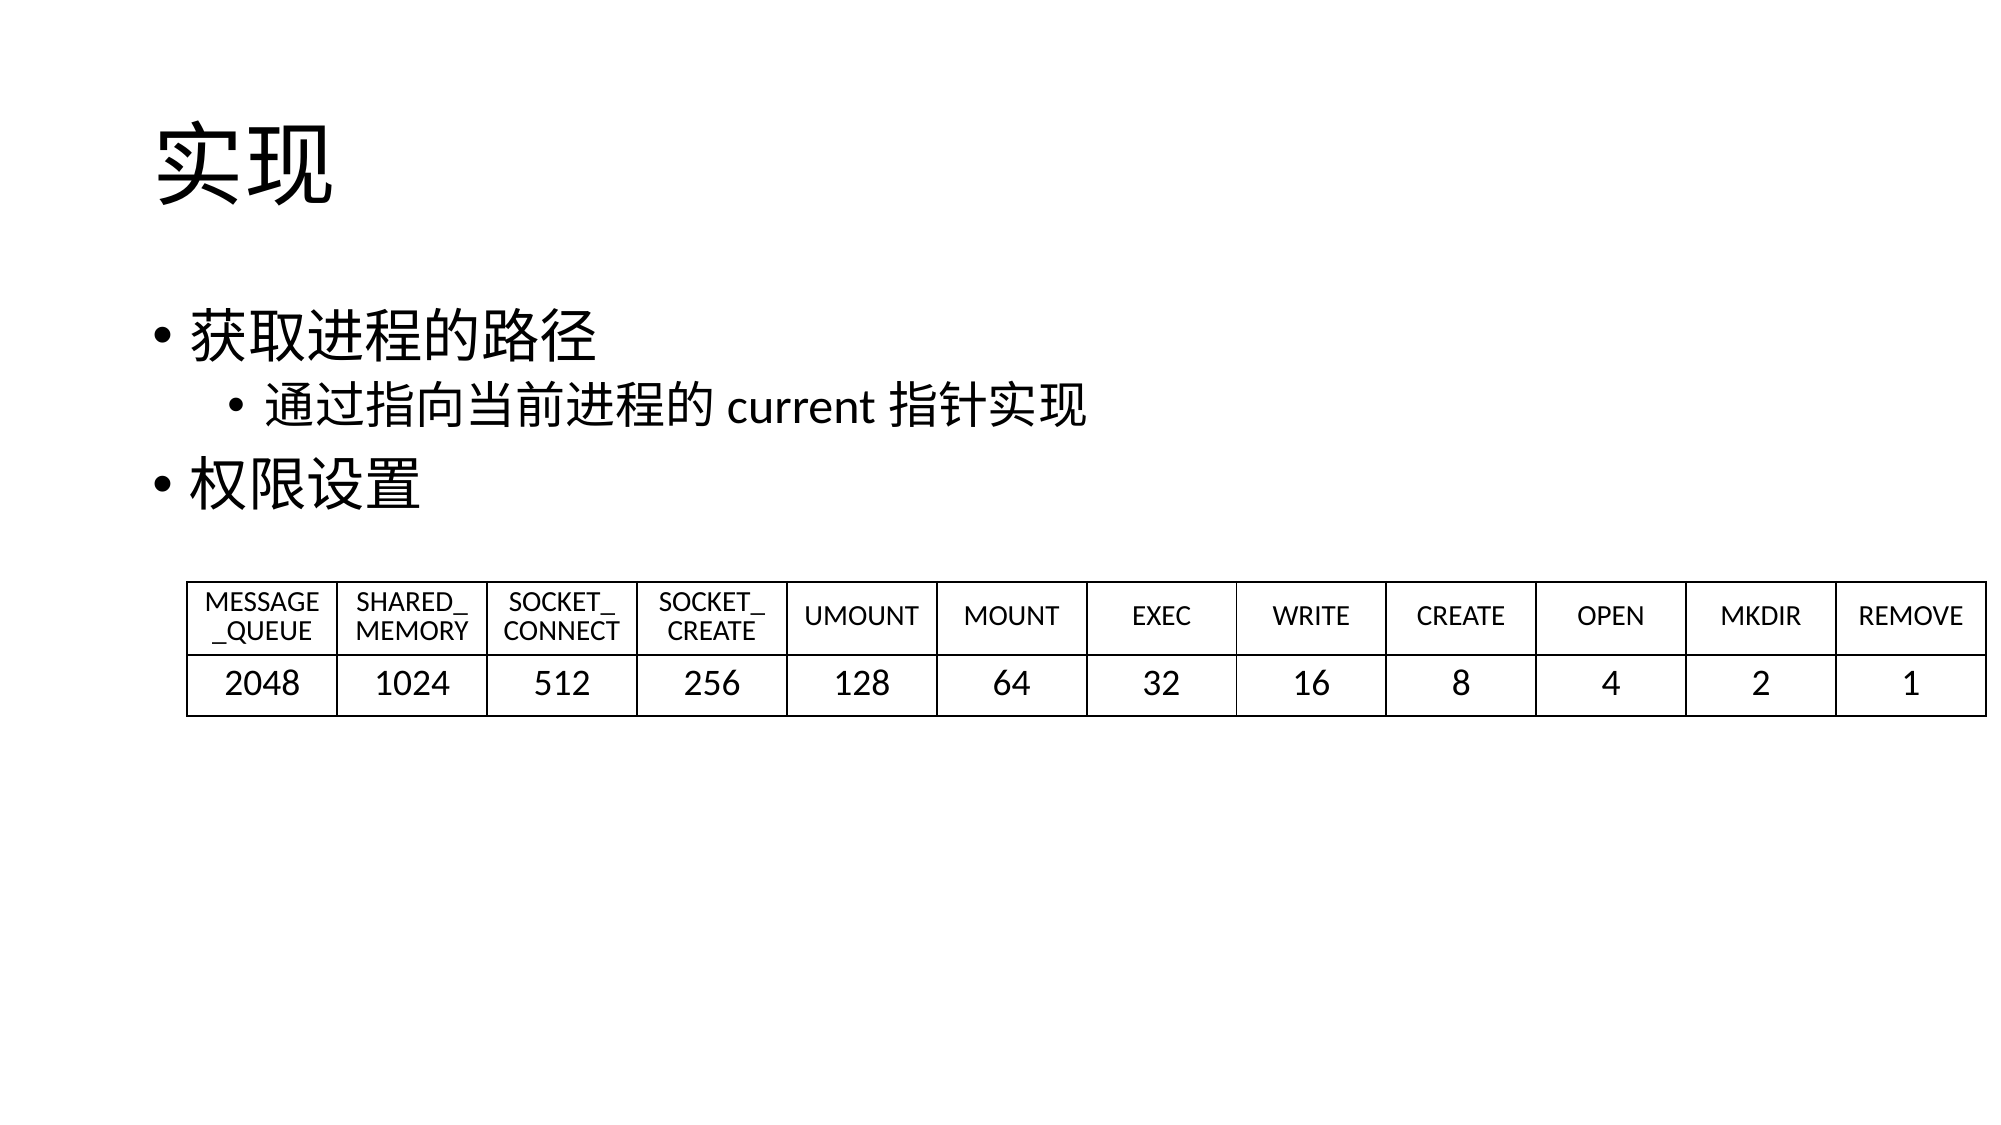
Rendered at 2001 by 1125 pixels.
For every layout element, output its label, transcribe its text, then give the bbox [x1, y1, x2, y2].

table_header MESSAGE_QUEUE [188, 583, 336, 654]
table_cell 4 [1537, 656, 1685, 715]
table_cell 128 [788, 656, 936, 715]
table_header UMOUNT [788, 583, 936, 654]
list 获取进程的路径 通过指向当前进程的current指针实现 权限设置 [137, 299, 2000, 1092]
table_header CREATE [1387, 583, 1535, 654]
table_cell 2 [1687, 656, 1835, 715]
table_header SOCKET_CREATE [638, 583, 786, 654]
title 实现 [137, 59, 1863, 278]
table_header WRITE [1237, 583, 1385, 654]
table_header SHARED_MEMORY [338, 583, 486, 654]
table_cell 2048 [188, 656, 336, 715]
table_header MKDIR [1687, 583, 1835, 654]
table_cell 8 [1387, 656, 1535, 715]
table_cell 1 [1837, 656, 1985, 715]
table_header SOCKET_CONNECT [488, 583, 636, 654]
table_cell 512 [488, 656, 636, 715]
table_cell 256 [638, 656, 786, 715]
table_header REMOVE [1837, 583, 1985, 654]
table_header MOUNT [938, 583, 1086, 654]
table_header OPEN [1537, 583, 1685, 654]
table_cell 32 [1088, 656, 1236, 715]
table_cell 16 [1237, 656, 1385, 715]
table_cell 1024 [338, 656, 486, 715]
table_cell 64 [938, 656, 1086, 715]
table_header EXEC [1088, 583, 1236, 654]
